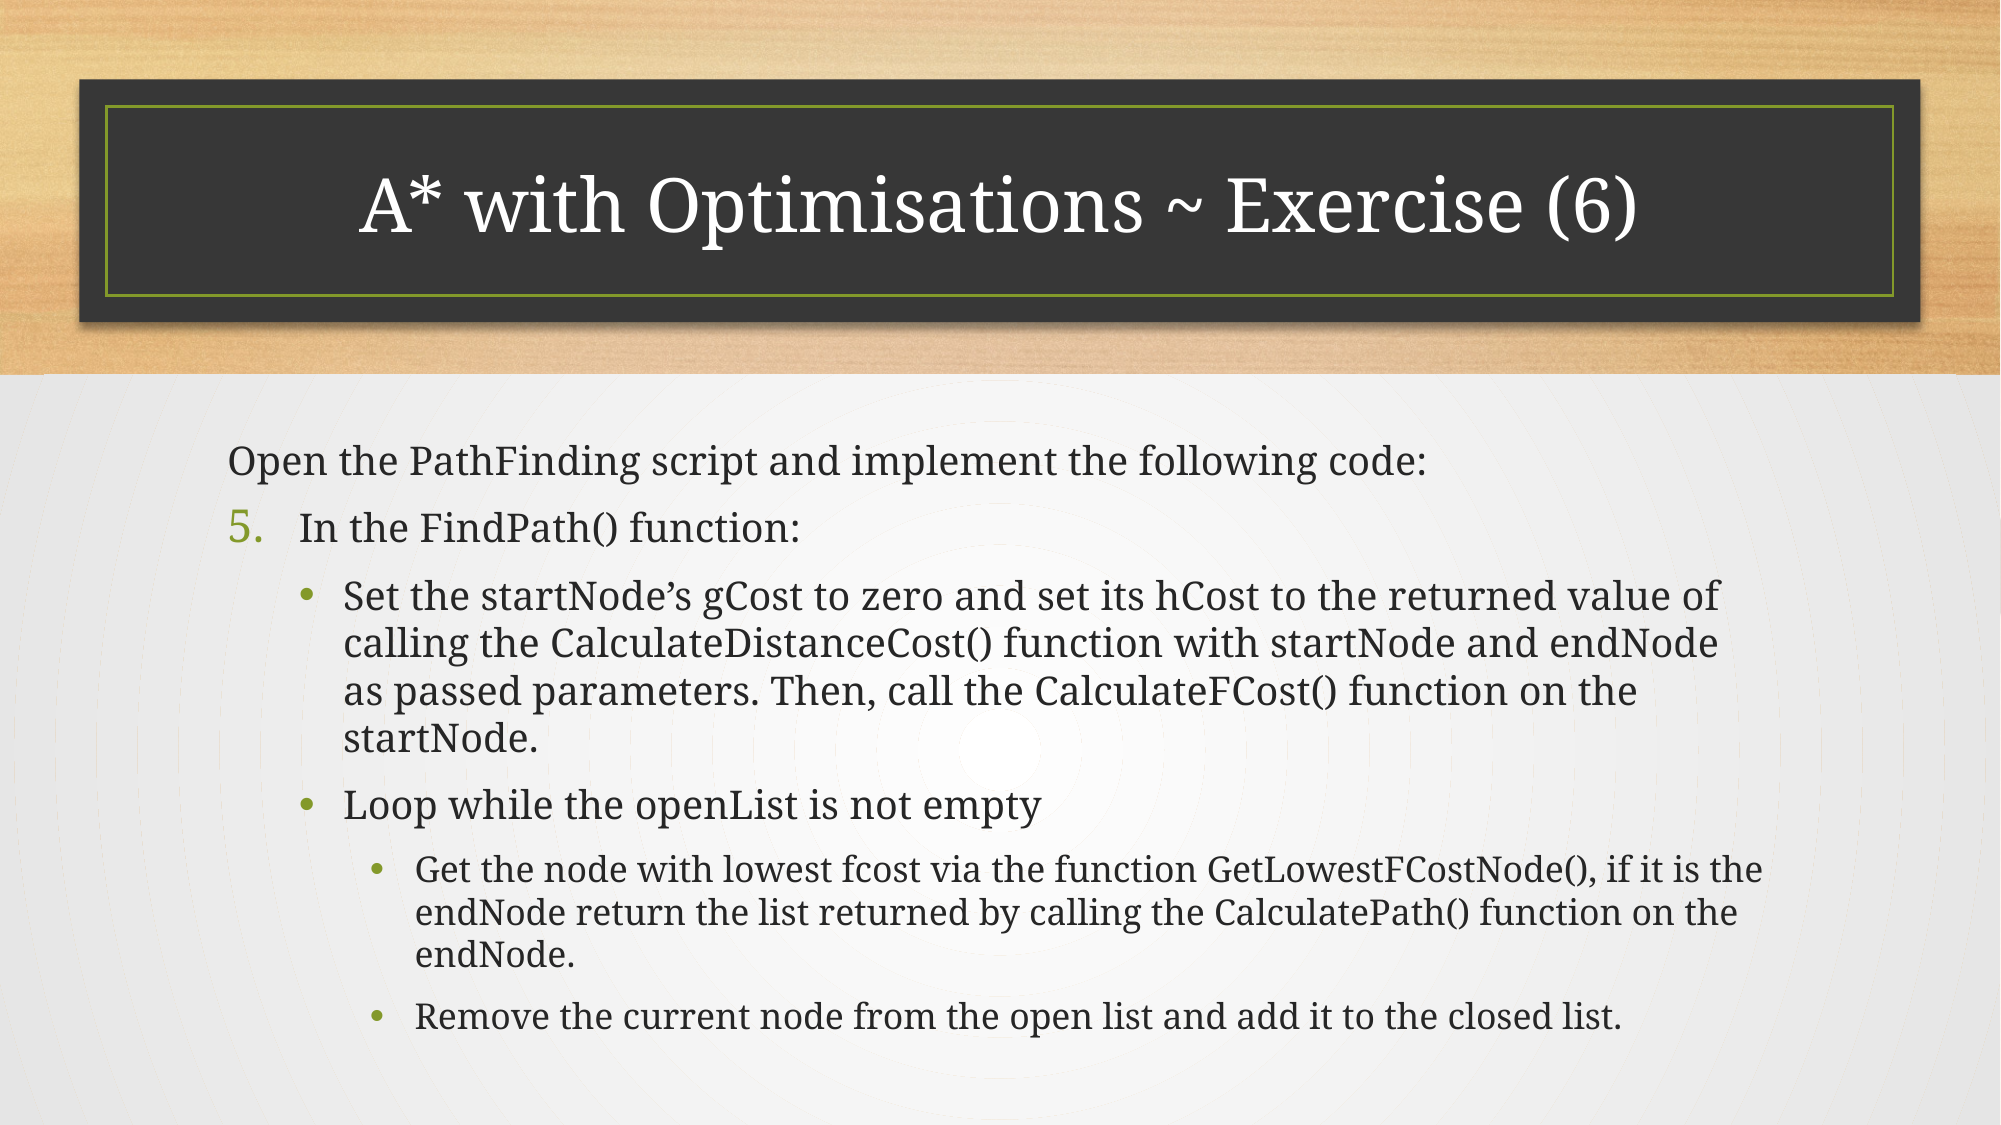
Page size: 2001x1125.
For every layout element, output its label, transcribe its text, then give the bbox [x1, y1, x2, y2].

text_box [0, 374, 2000, 1125]
text_box [78, 78, 1922, 323]
list Open the PathFinding script and implement the following code: In the FindPath() function: Set the startNode’s gCost to zero and set its hCost to the returned value of calling the CalculateDistanceCost() function with startNode and endNode as passed parameters. Then, call the CalculateFCost() function on the startNode. Loop while the openList is not empty Get the node with lowest fcost via the function GetLowestFCostNode(), if it is the endNode return the list returned by calling the CalculatePath() function on the endNode. Remove the current node from the open list and add it to the closed list. [212, 428, 1788, 1046]
text_box [106, 106, 1894, 296]
text_box [0, 0, 2000, 374]
